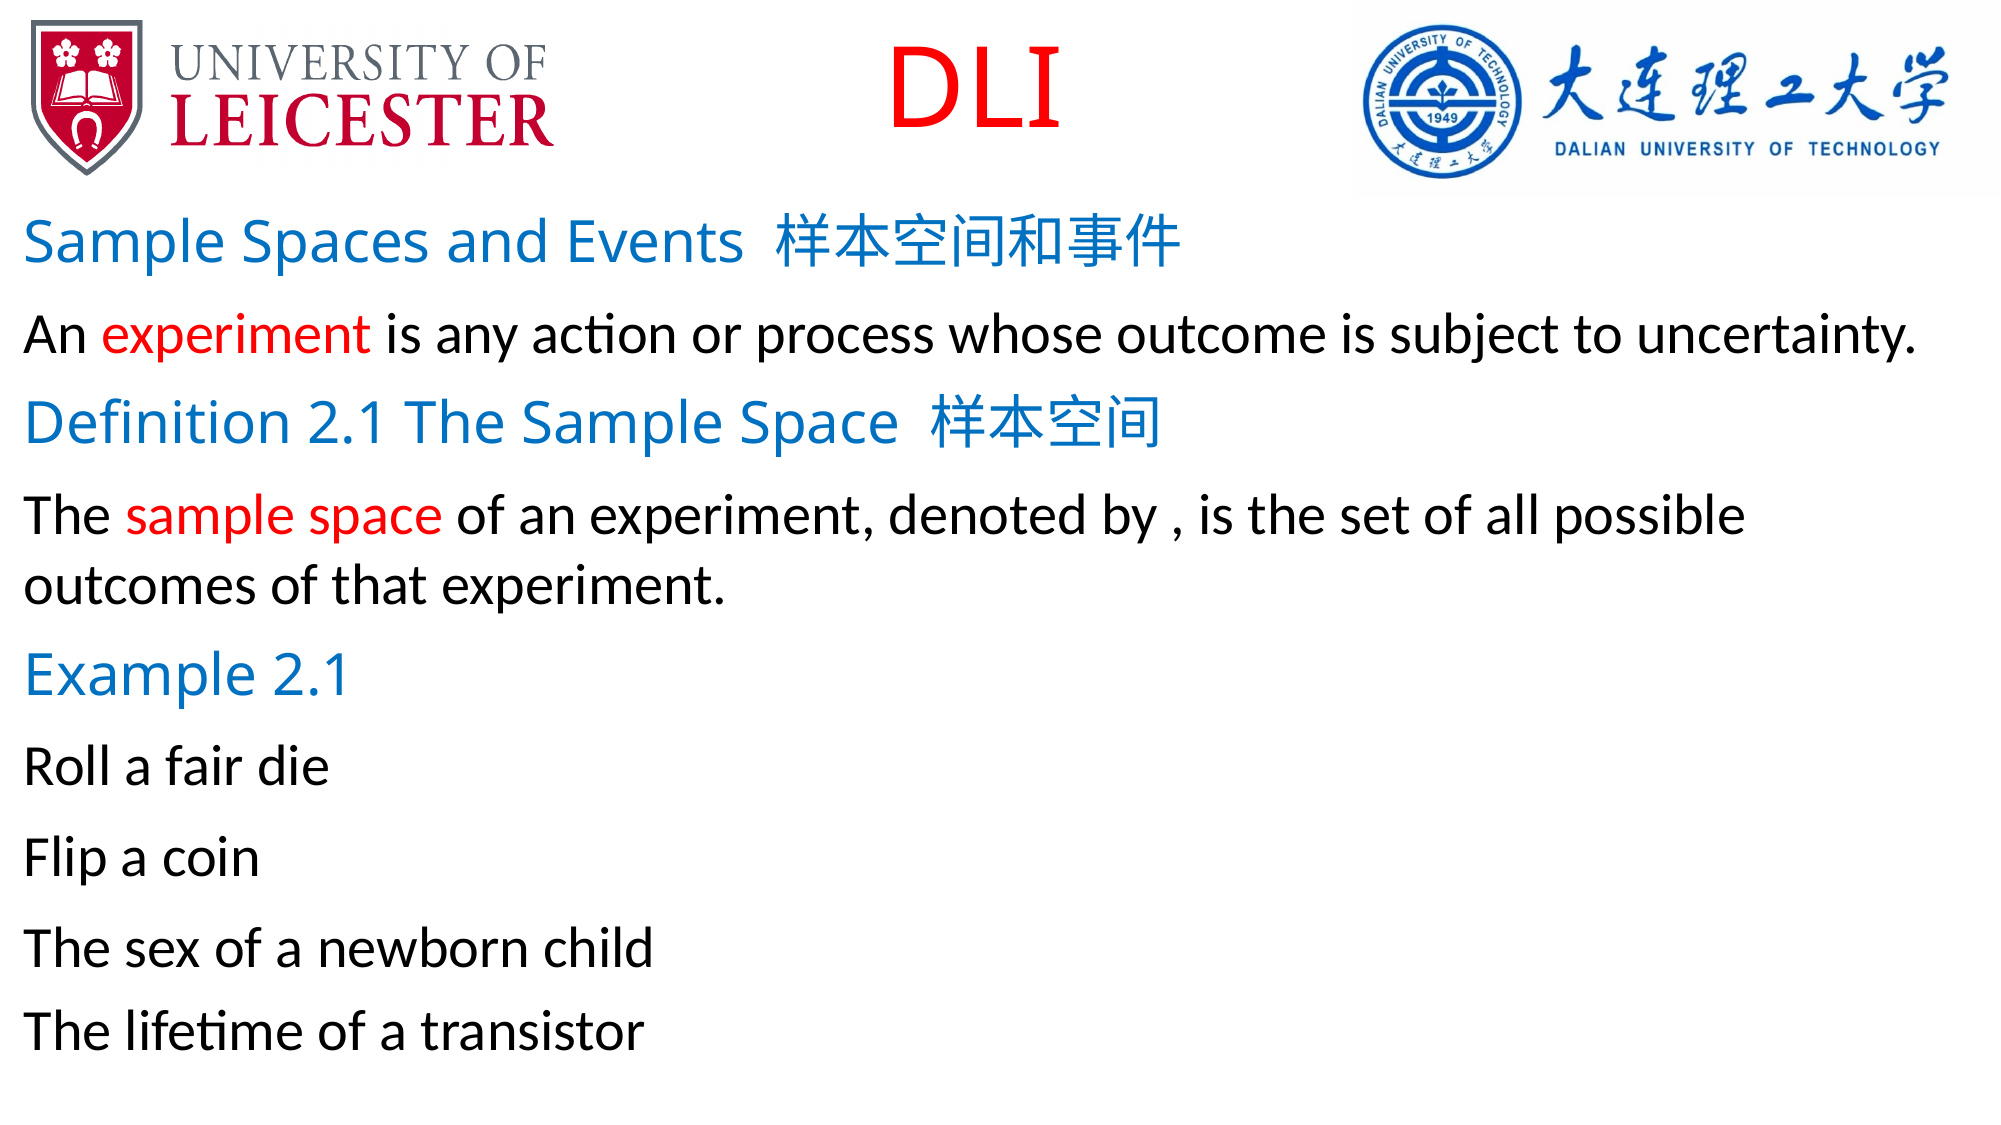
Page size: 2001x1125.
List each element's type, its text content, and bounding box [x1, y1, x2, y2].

picture [31, 20, 554, 176]
picture [1353, 0, 2000, 197]
text_box DLI [571, 7, 1353, 158]
